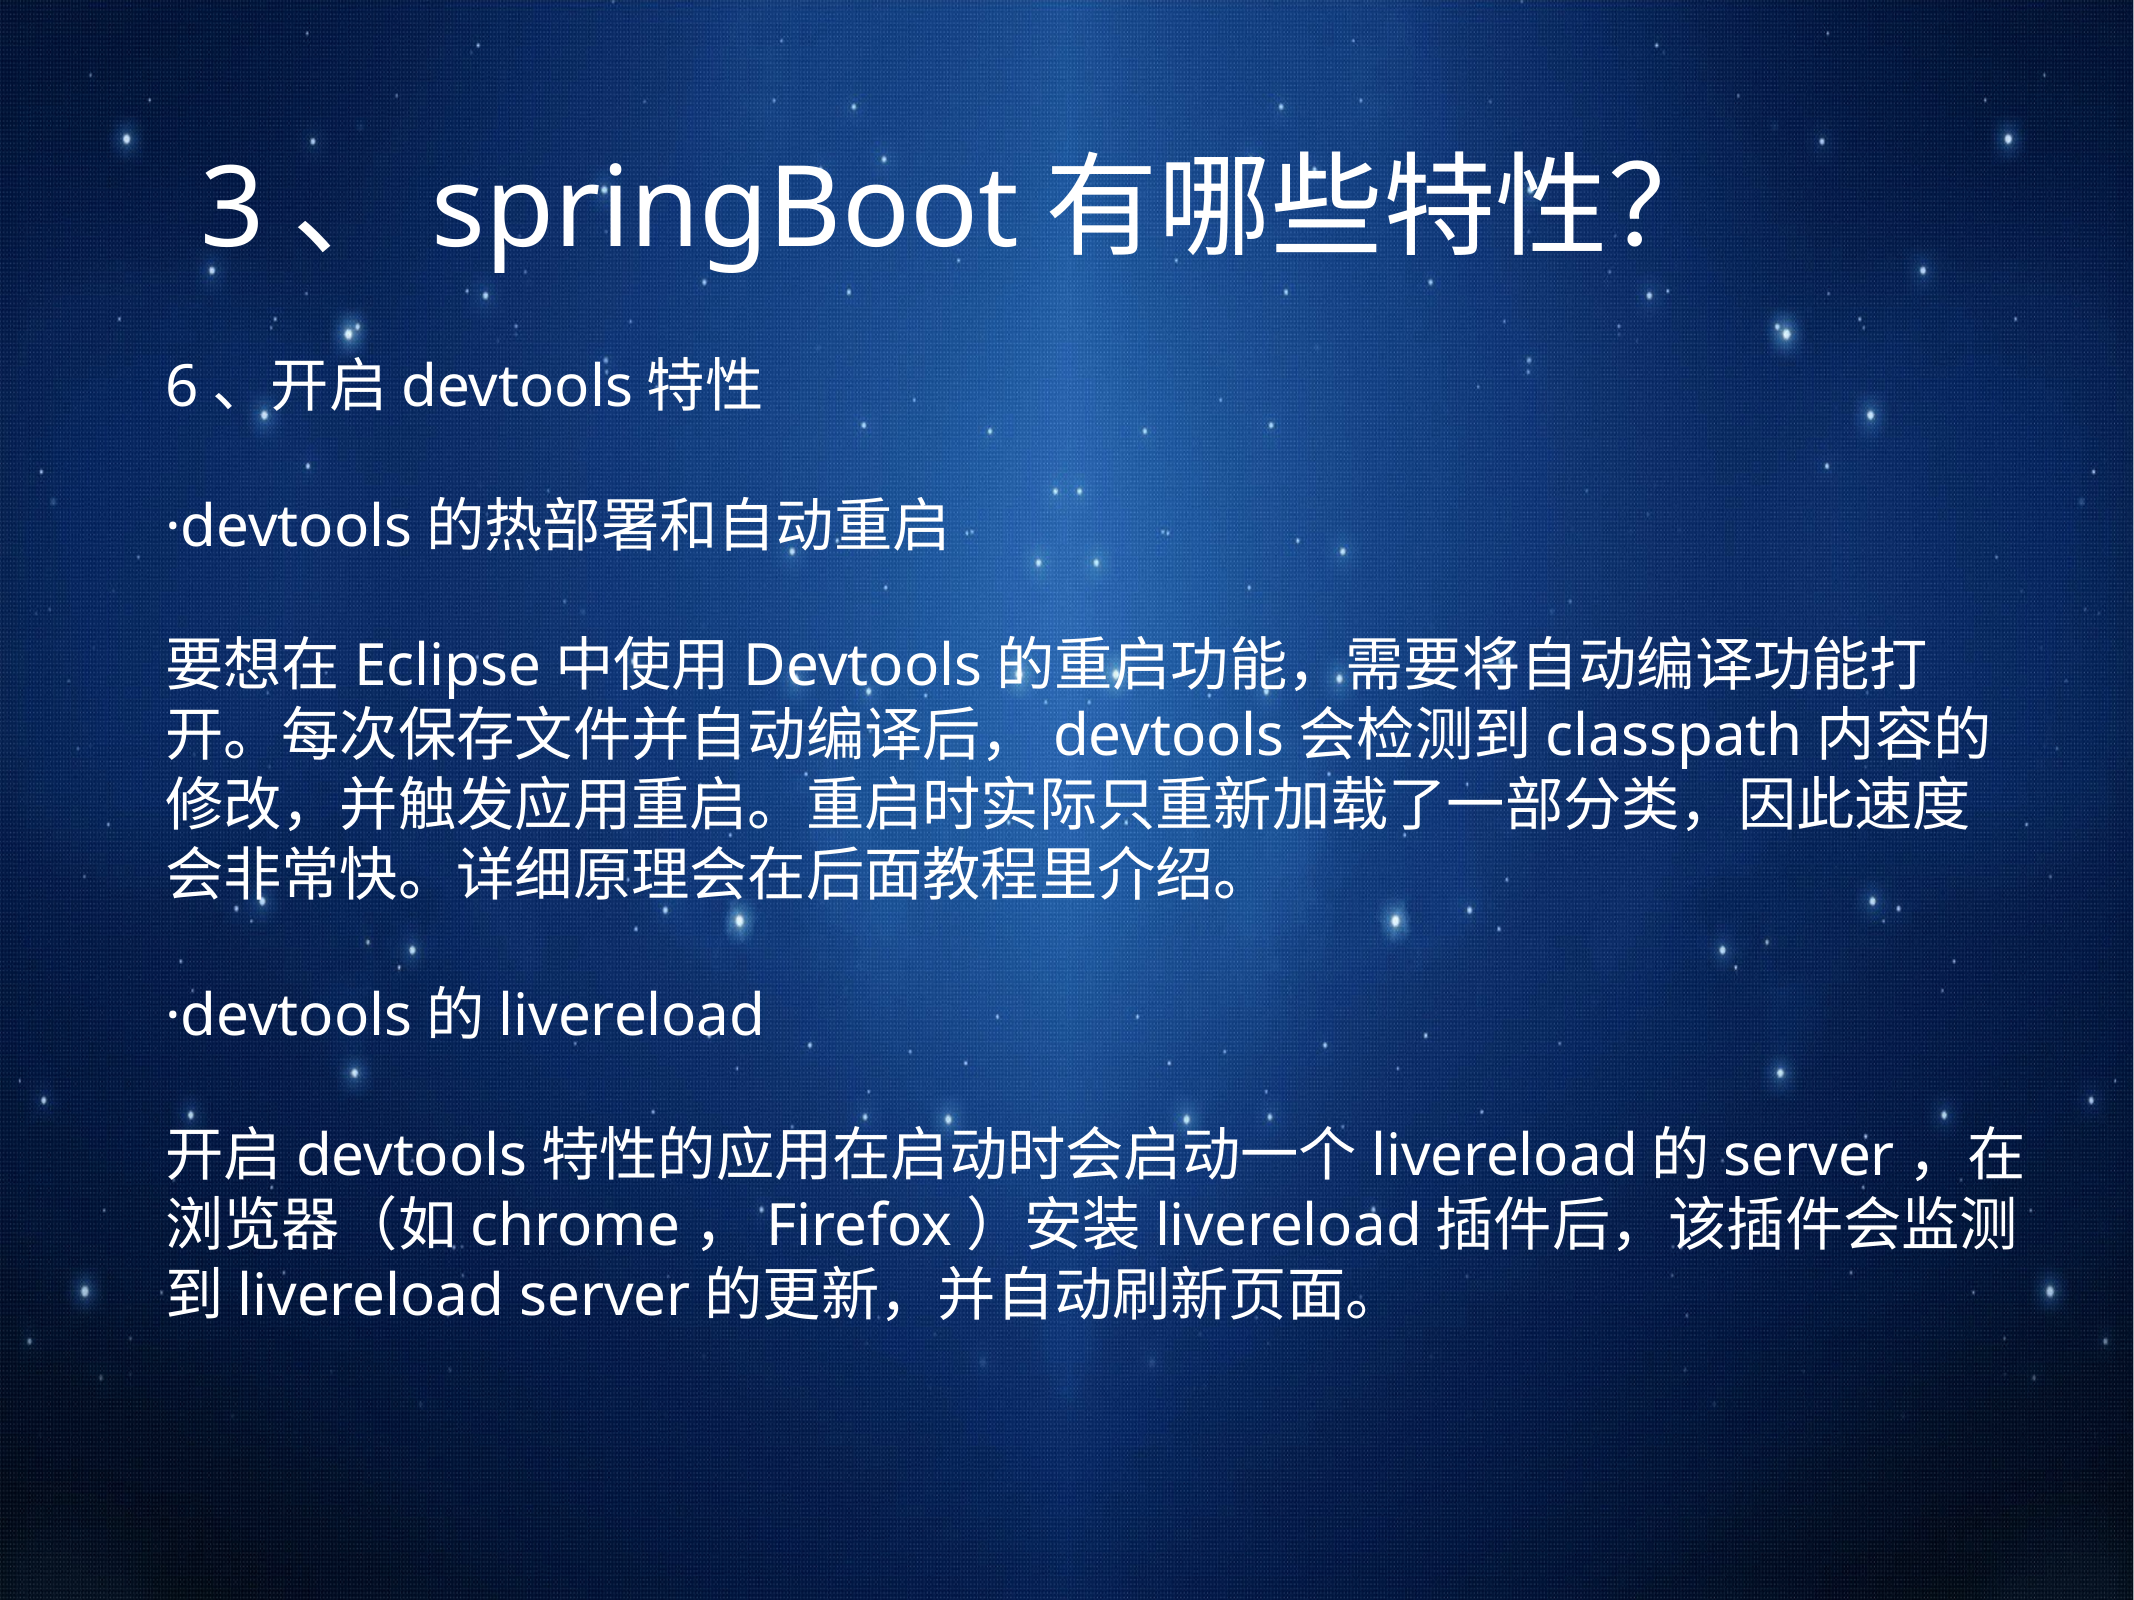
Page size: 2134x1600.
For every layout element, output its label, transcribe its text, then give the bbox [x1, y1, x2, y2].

picture [0, 0, 2134, 1600]
title 3、springBoot有哪些特性？ [192, 43, 1910, 278]
list 6、开启devtools特性 ·devtools的热部署和自动重启 要想在Eclipse中使用Devtools的重启功能，需要将自动编译功能打开。每次保存文件并自动编译后，devtools会检测到classpath内容的修改，并触发应用重启。重启时实际只重新加载了一部分类，因此速度会非常快。详细原理会在后面教程里介绍。 ·devtools的livereload 开启devtools特性的应用在启动时会启动一个livereload的server，在浏览器（如chrome，Firefox）安装livereload插件后，该插件会监测到livereload server的更新，并自动刷新页面。 [156, 338, 2036, 1545]
